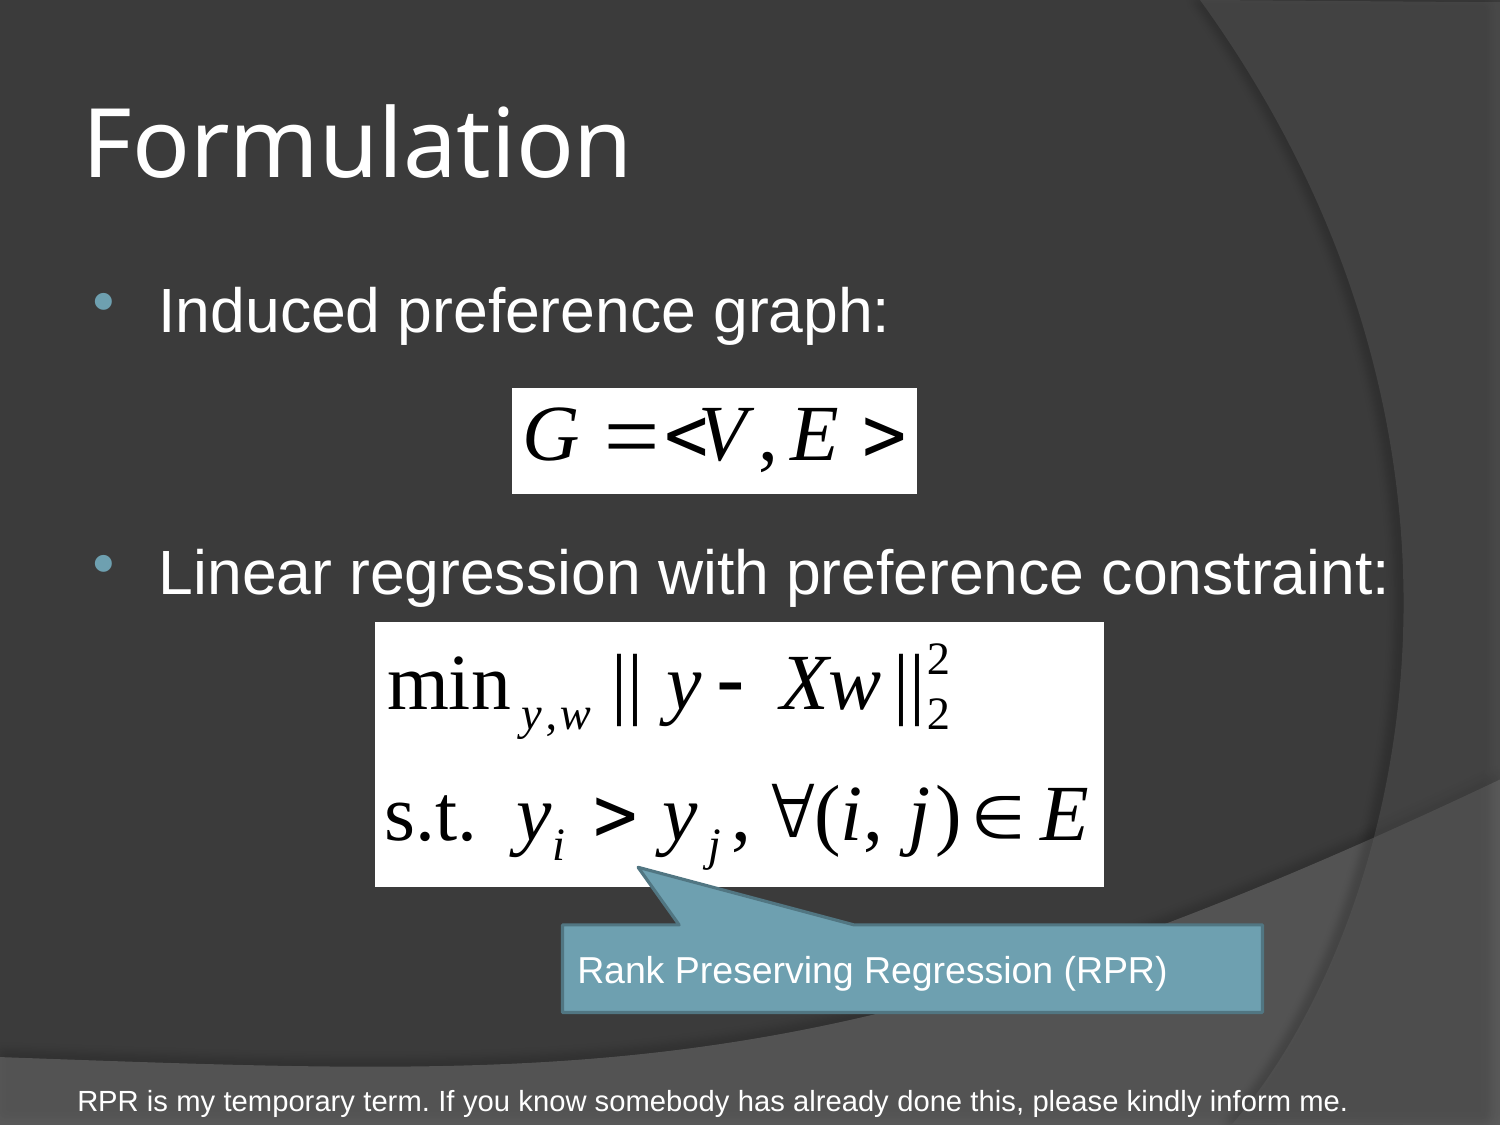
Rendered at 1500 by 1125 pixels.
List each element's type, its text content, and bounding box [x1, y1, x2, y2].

text_box Rank Preserving Regression (RPR) [560, 899, 1265, 1015]
list Induced preference graph: Linear regression with preference constraint: [75, 262, 1463, 1005]
text_box RPR is my temporary term. If you know somebody has already done this, please kindly inform me. [62, 1074, 1463, 1125]
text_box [374, 621, 1105, 888]
title Formulation [75, 45, 1300, 233]
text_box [512, 387, 918, 494]
